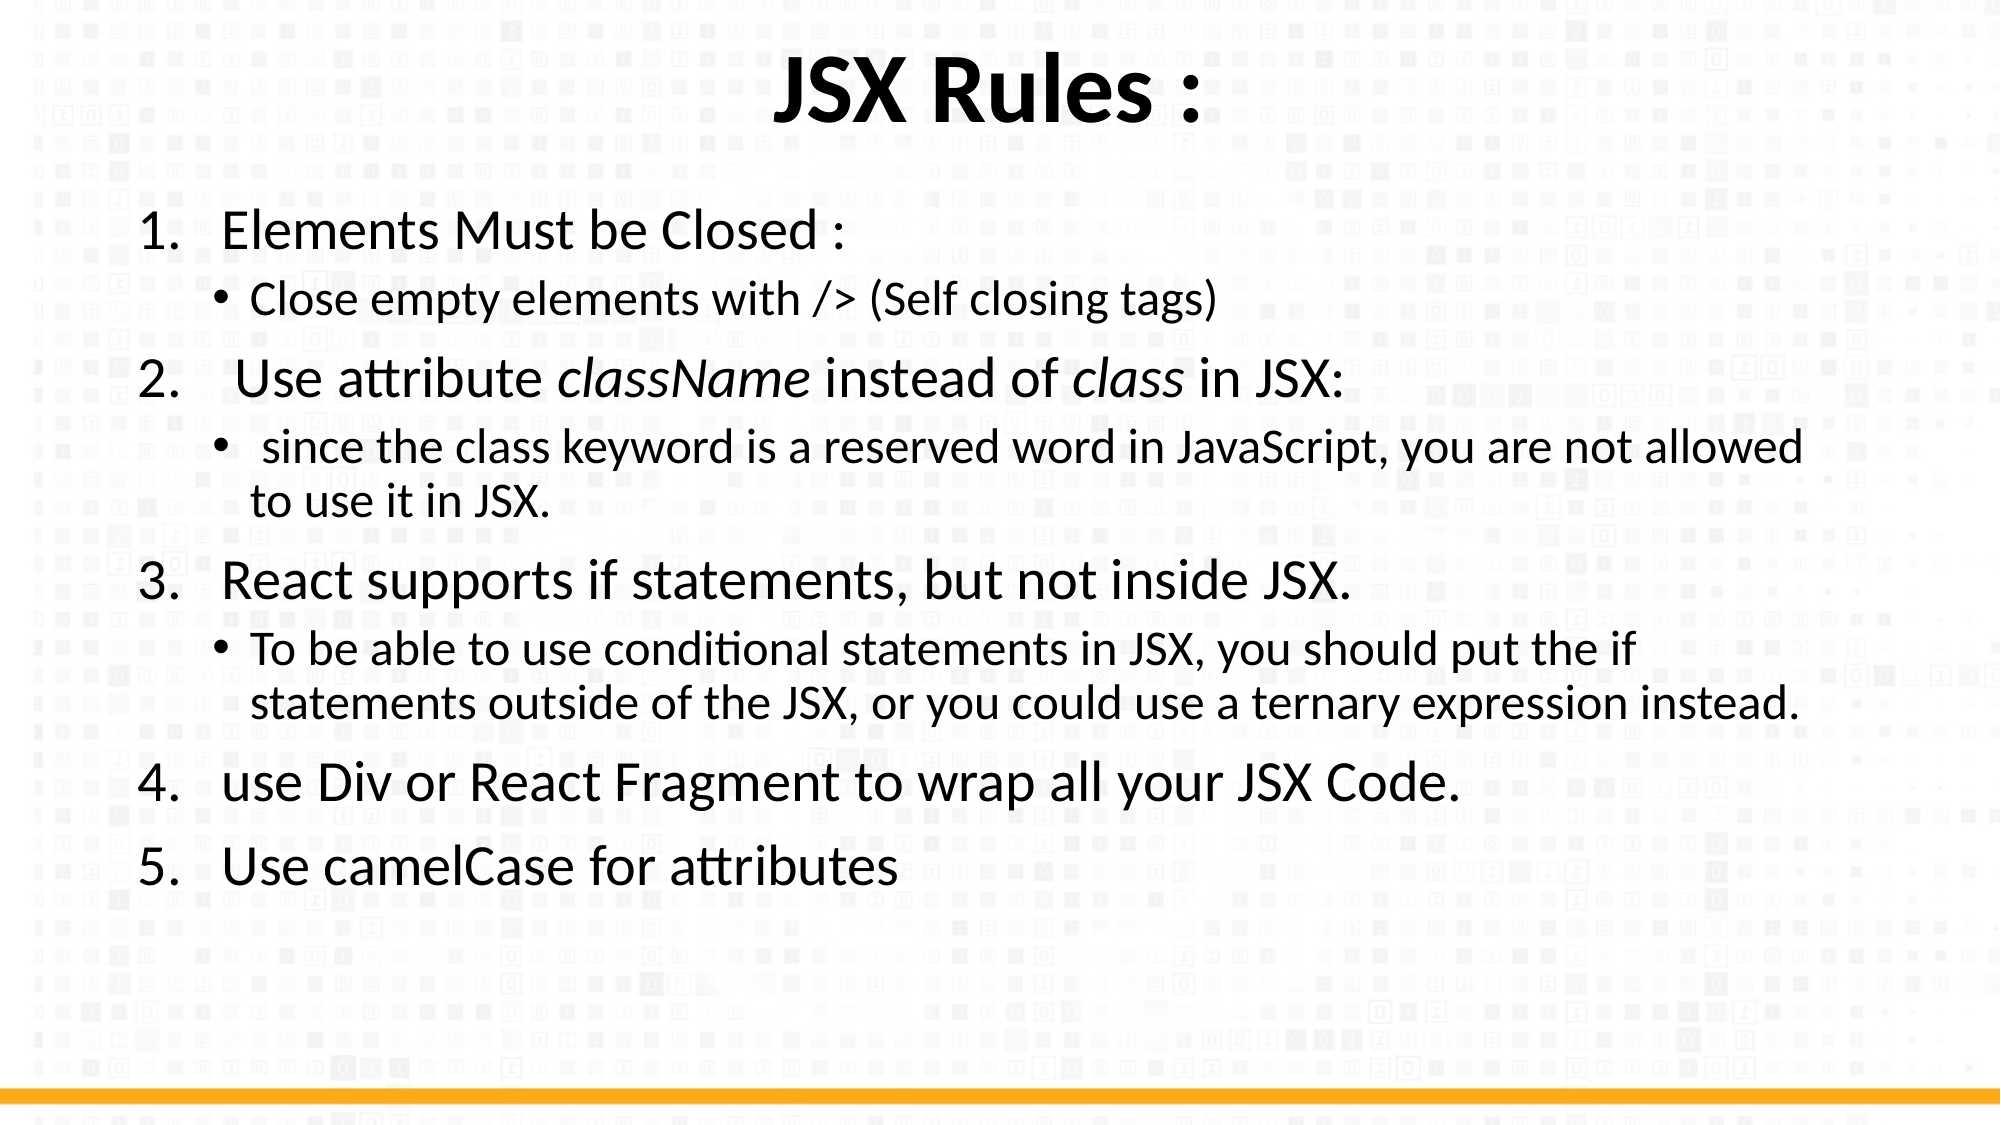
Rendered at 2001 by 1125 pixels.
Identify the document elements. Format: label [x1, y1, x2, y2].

list [0, 0, 2000, 1125]
